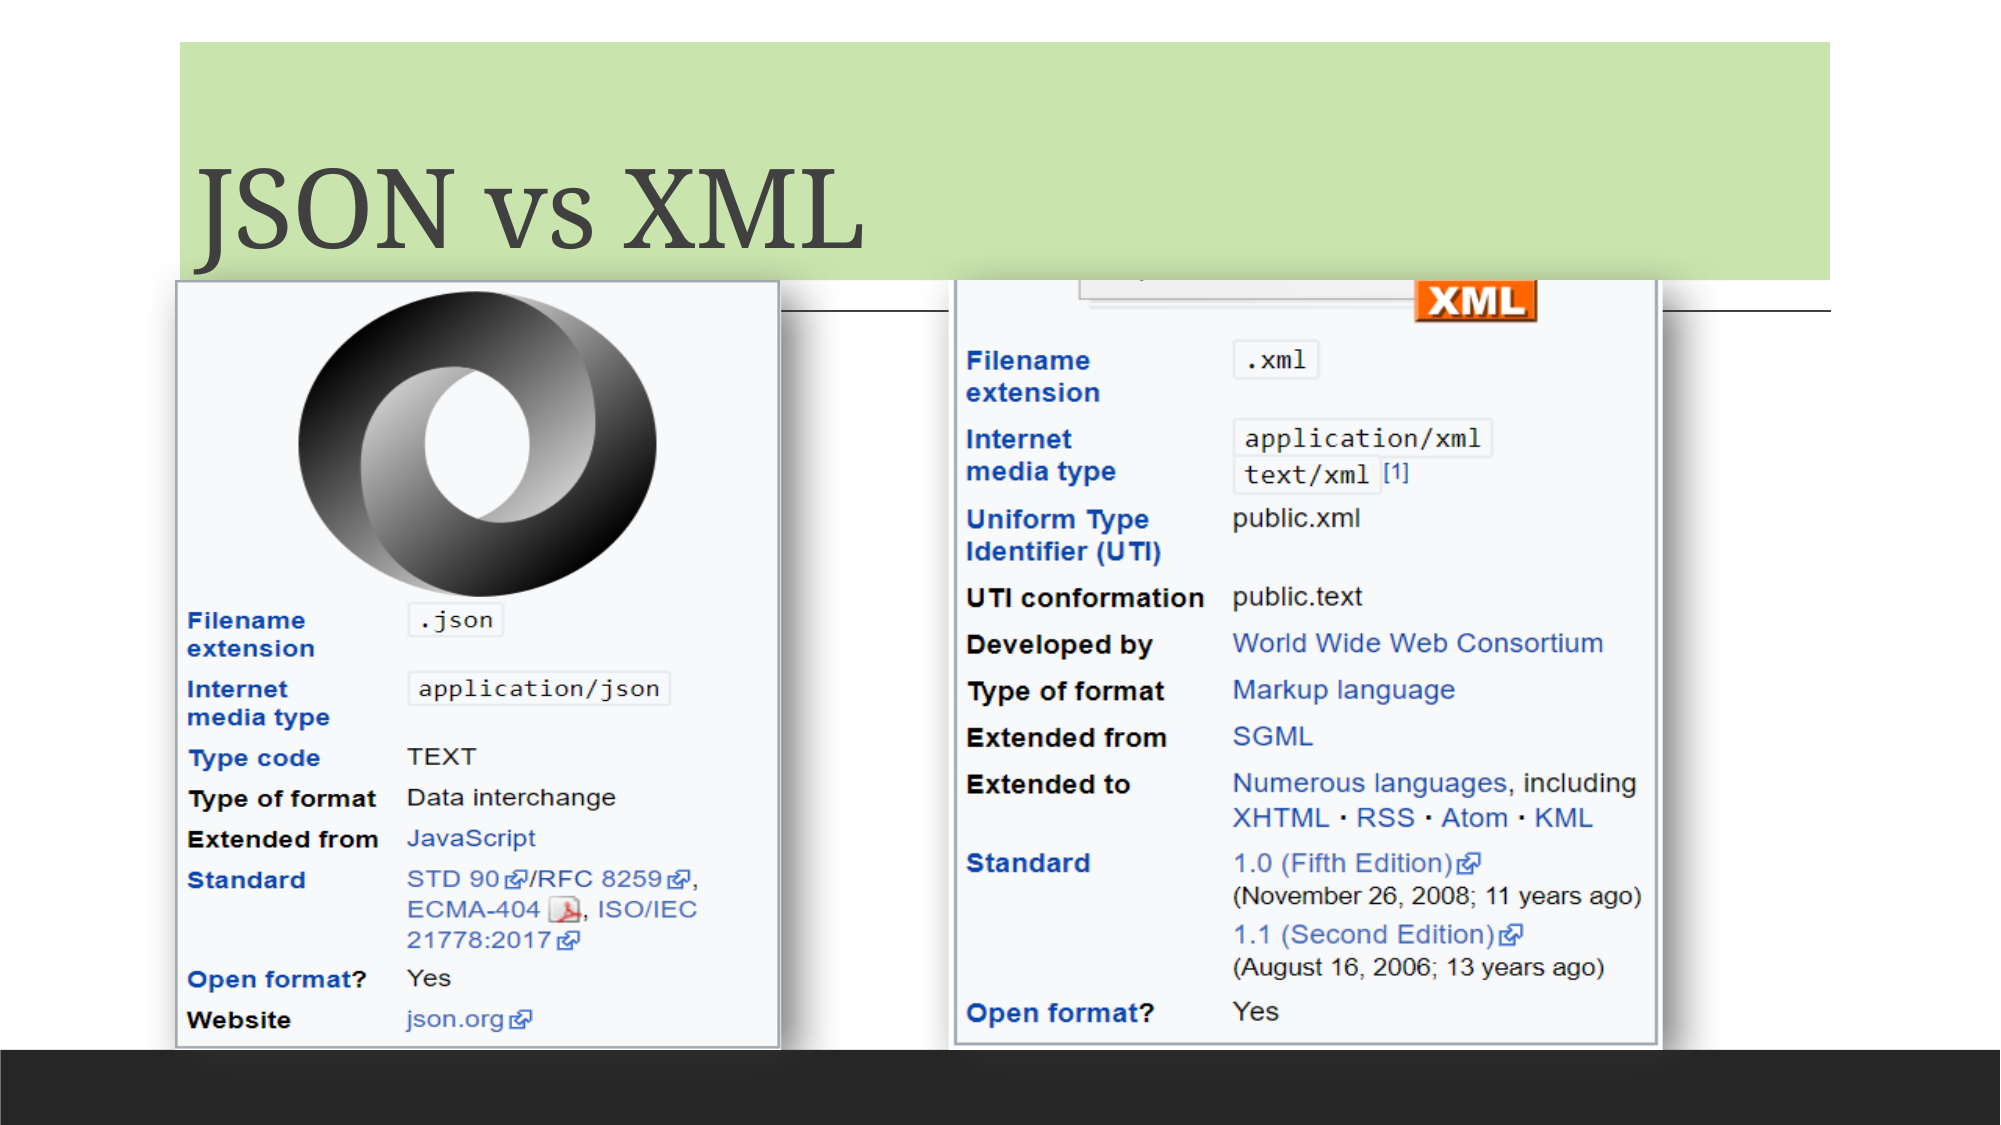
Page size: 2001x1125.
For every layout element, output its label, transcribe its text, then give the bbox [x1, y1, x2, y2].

picture [174, 279, 782, 1051]
title JSON vs XML [180, 42, 1830, 281]
picture [948, 279, 1664, 1051]
